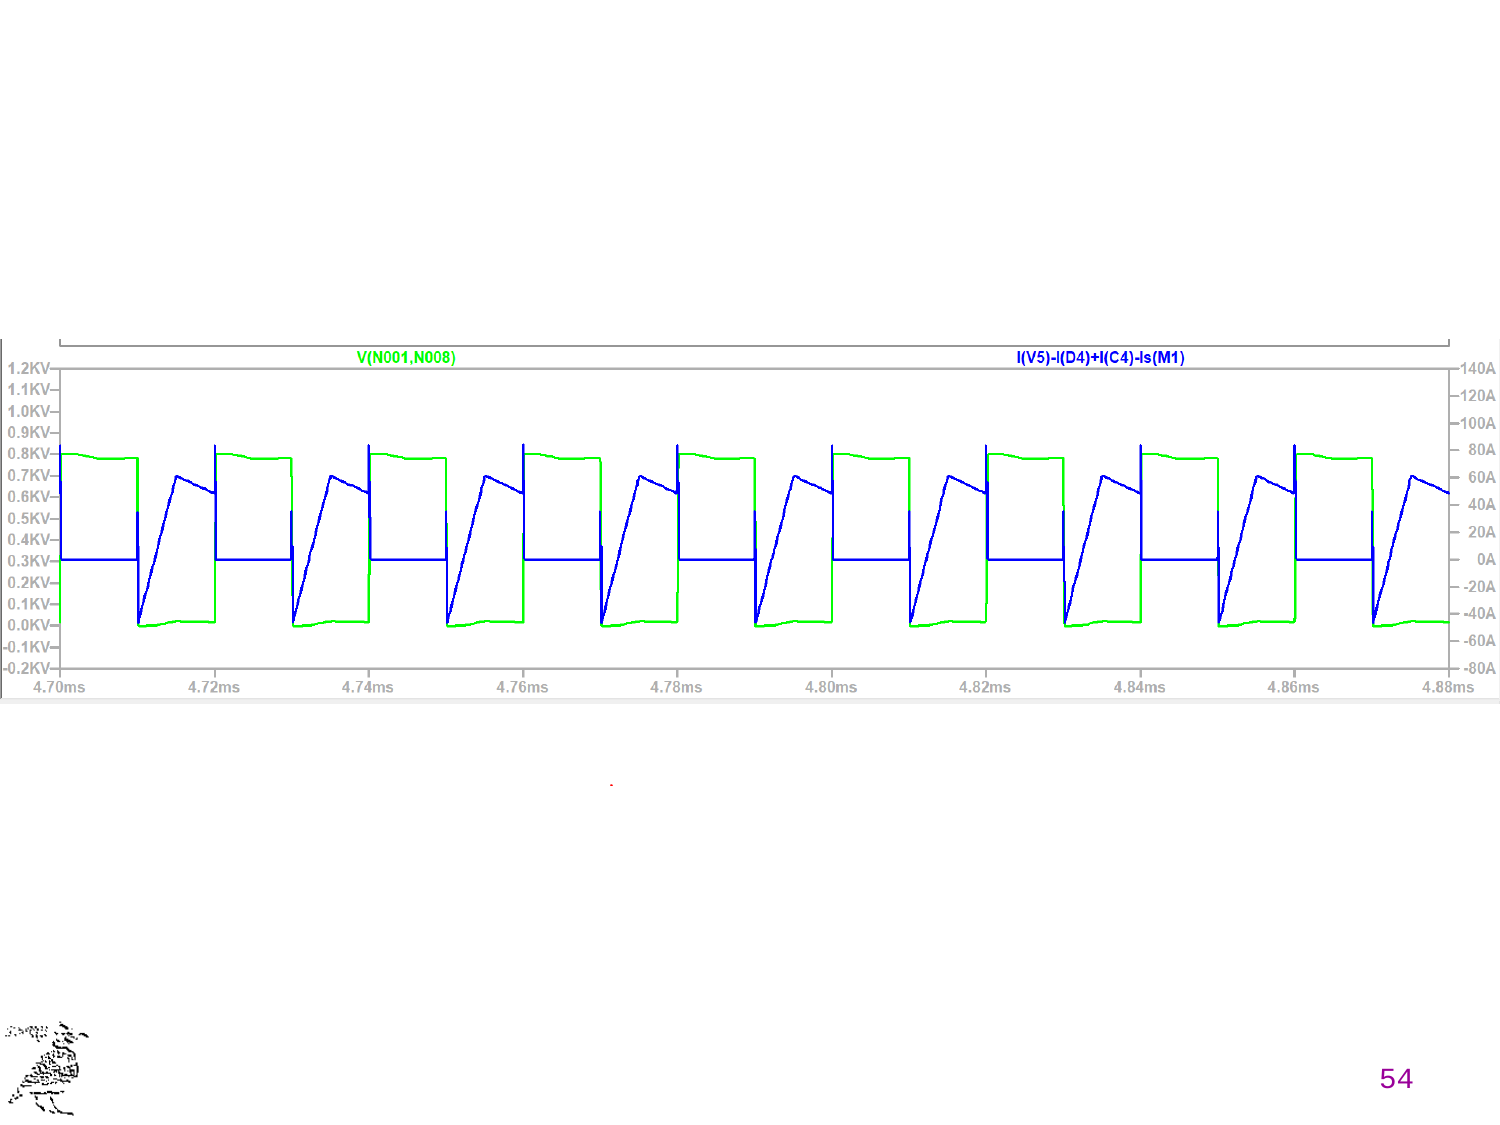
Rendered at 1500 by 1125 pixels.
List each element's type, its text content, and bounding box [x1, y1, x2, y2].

slide_number 54 [1160, 1056, 1430, 1125]
picture [0, 339, 1500, 786]
